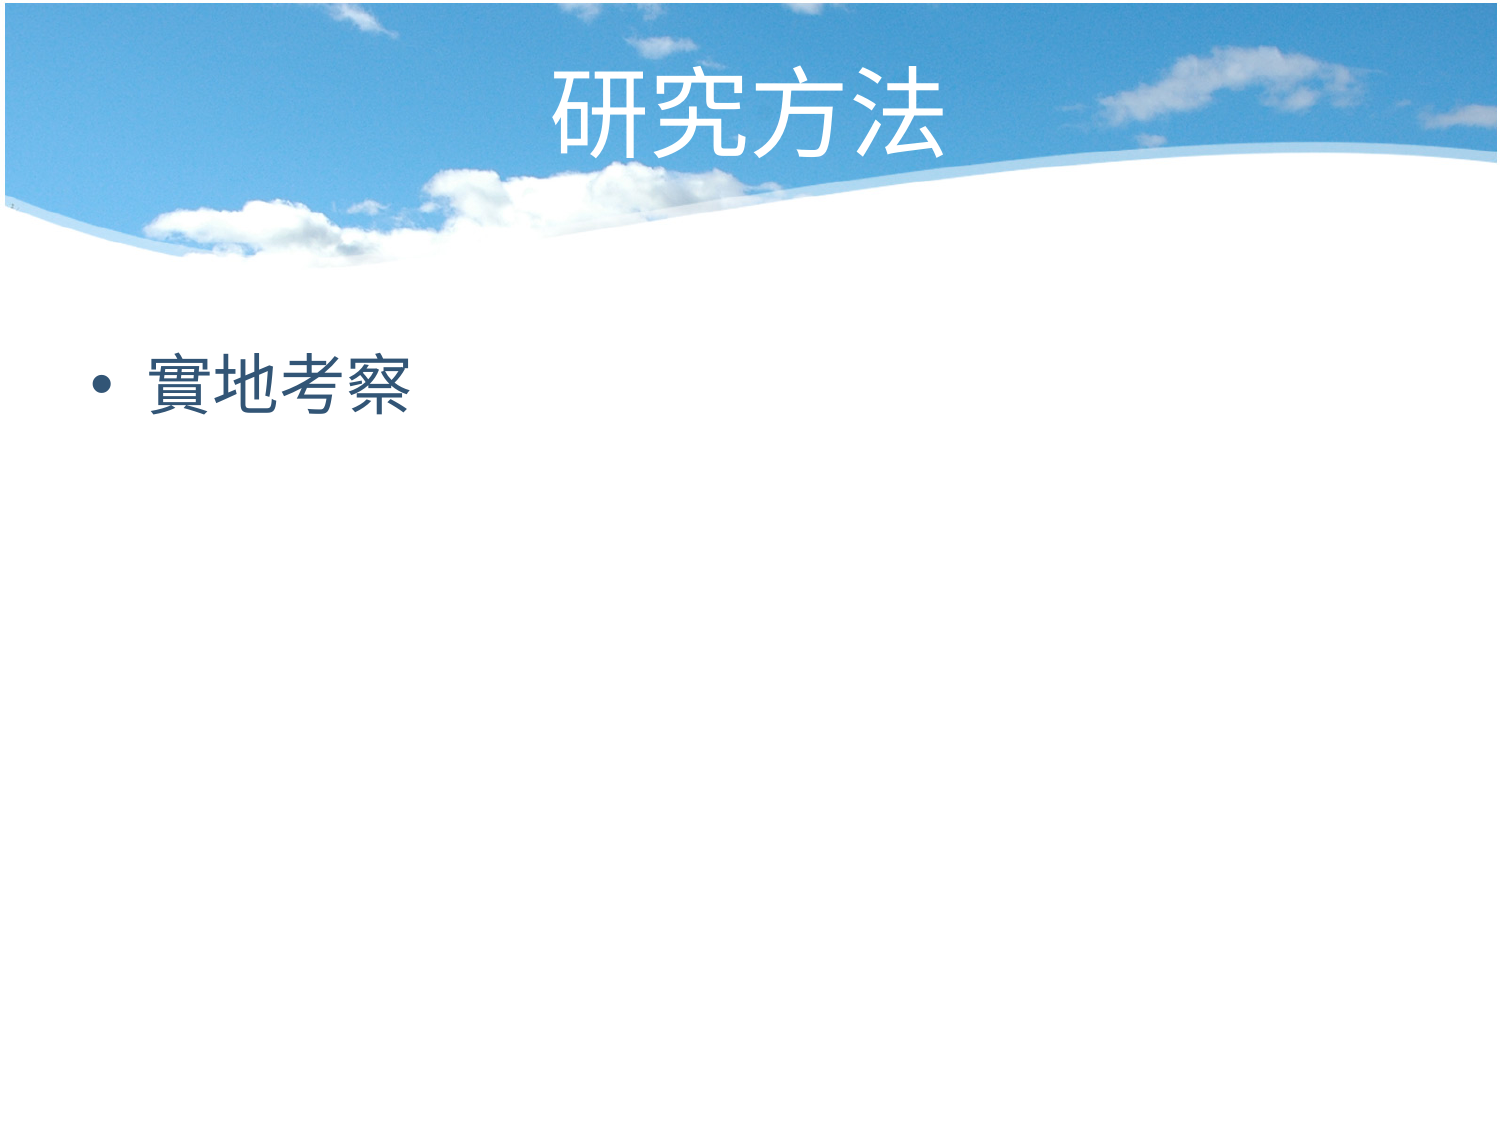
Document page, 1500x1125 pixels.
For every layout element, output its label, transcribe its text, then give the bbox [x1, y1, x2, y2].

picture [0, 0, 1500, 1125]
list 實地考察 [74, 335, 1426, 1079]
title 研究方法 [74, 44, 1426, 177]
